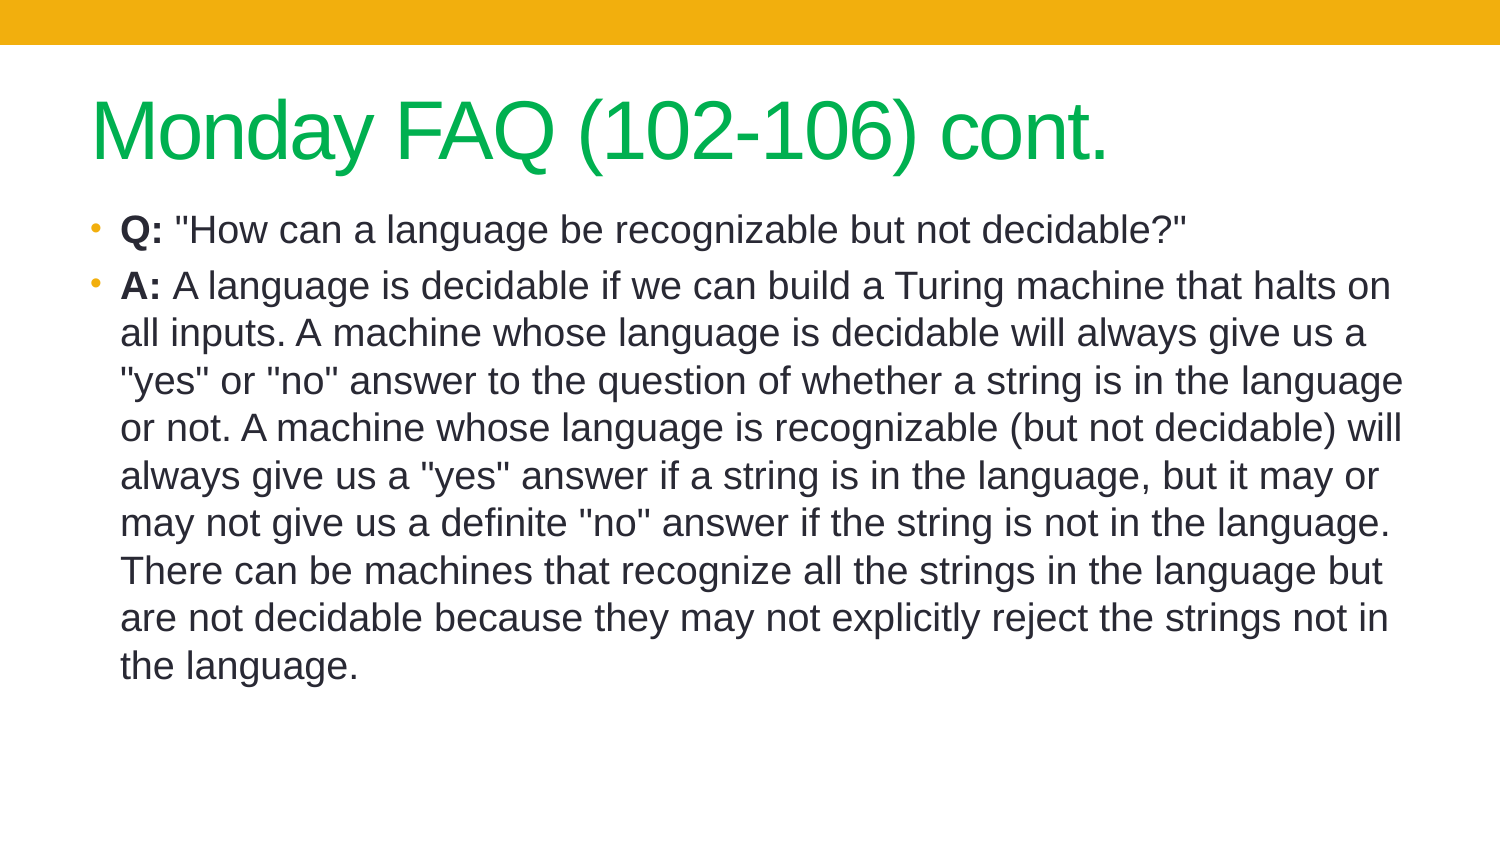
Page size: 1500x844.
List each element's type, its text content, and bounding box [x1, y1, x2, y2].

list Q: "How can a language be recognizable but not decidable?" A: A language is decidable if we can build a Turing machine that halts on all inputs. A machine whose language is decidable will always give us a "yes" or "no" answer to the question of whether a string is in the language or not. A machine whose language is recognizable (but not decidable) will always give us a "yes" answer if a string is in the language, but it may or may not give us a definite "no" answer if the string is not in the language. There can be machines that recognize all the strings in the language but are not decidable because they may not explicitly reject the strings not in the language. [75, 196, 1425, 797]
title Monday FAQ (102-106) cont. [75, 65, 1425, 188]
